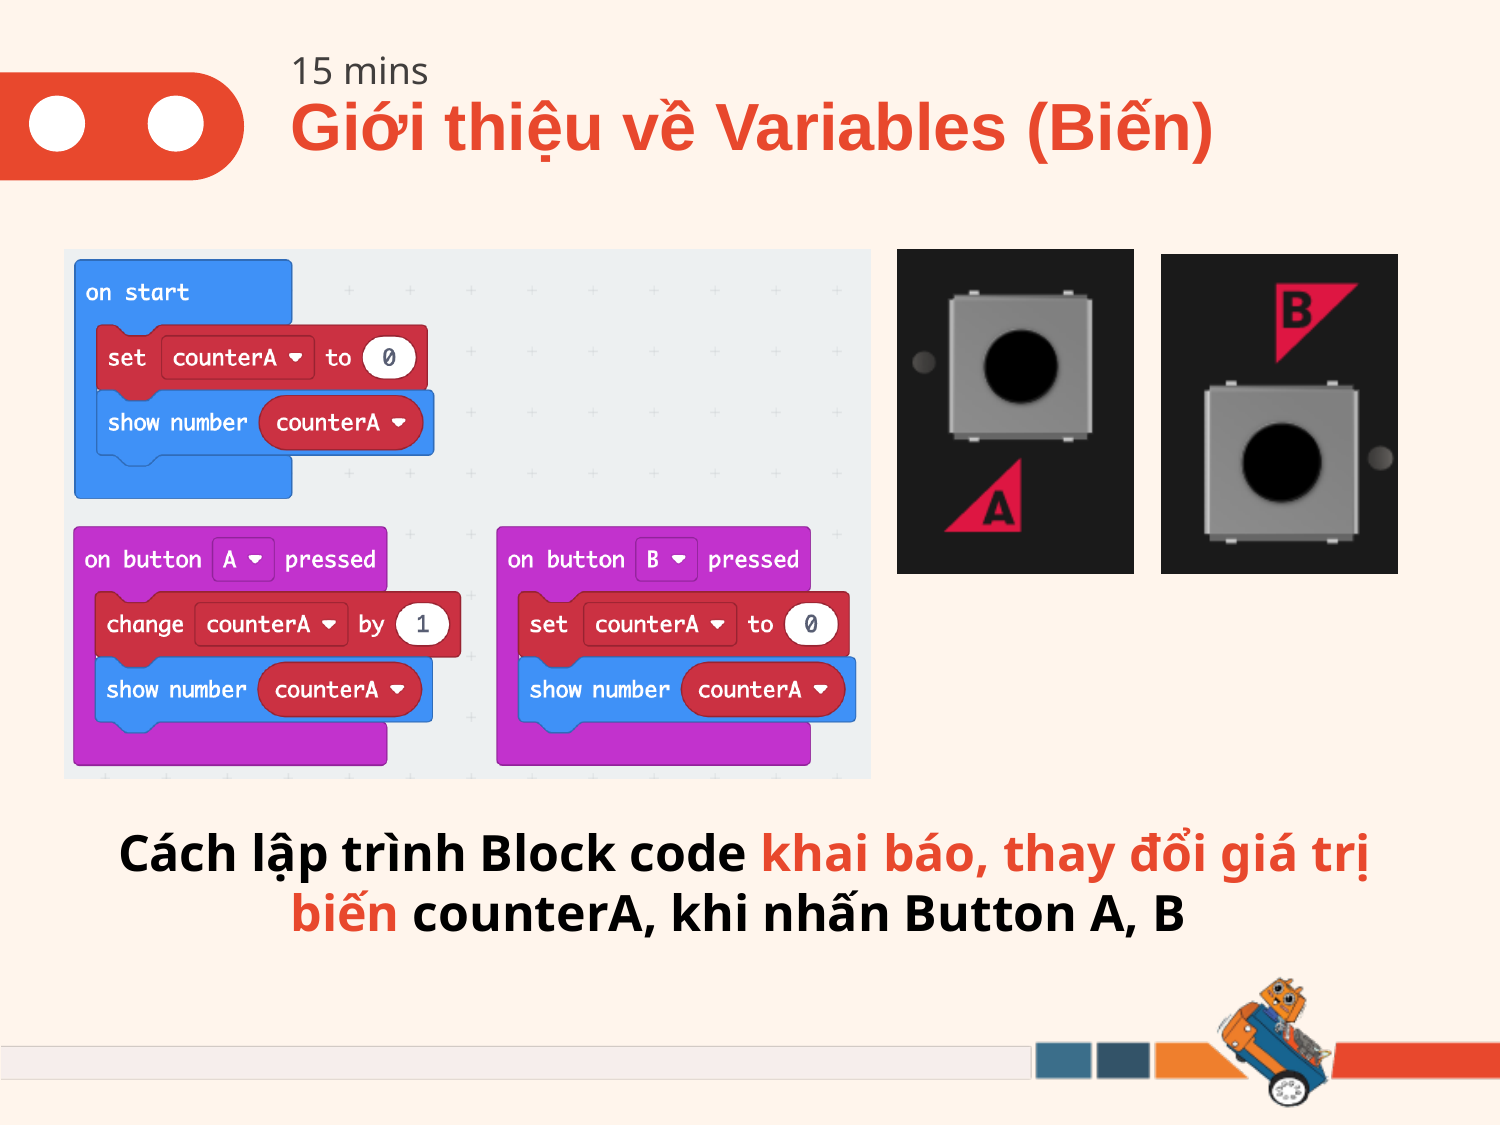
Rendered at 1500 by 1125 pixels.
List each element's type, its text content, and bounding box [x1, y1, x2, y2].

picture [64, 249, 871, 779]
text_box Cách lập trình Block code khai báo, thay đổi giá trị biến counterA, khi nhấn Button A, B [76, 813, 1414, 963]
picture [897, 249, 1135, 574]
picture [1, 957, 1500, 1125]
text_box 15 mins [275, 39, 445, 100]
picture [1160, 254, 1398, 574]
title Giới thiệu về Variables (Biến) [275, 85, 1237, 168]
